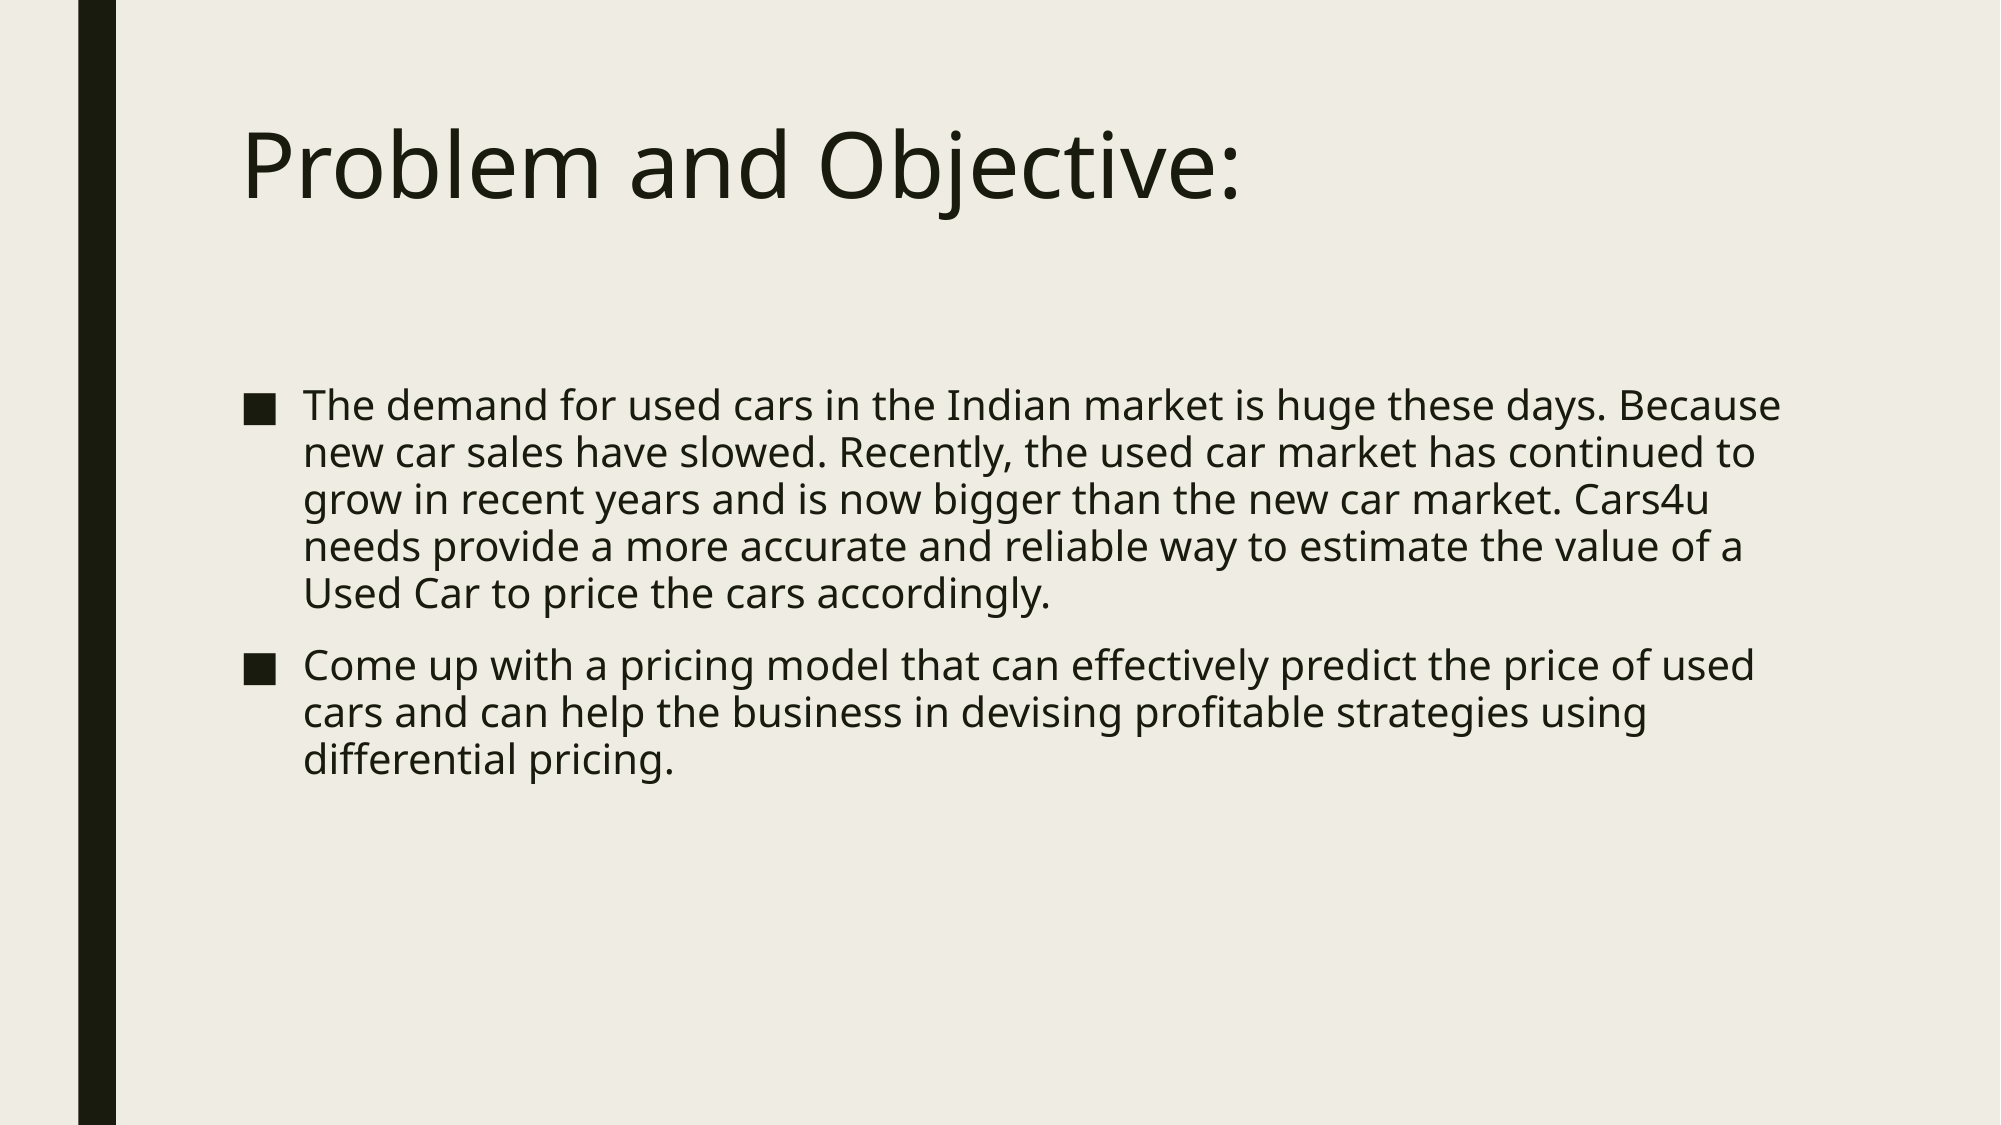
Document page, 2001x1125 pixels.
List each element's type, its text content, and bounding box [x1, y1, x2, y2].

list The demand for used cars in the Indian market is huge these days. Because new car sales have slowed. Recently, the used car market has continued to grow in recent years and is now bigger than the new car market. Cars4u needs provide a more accurate and reliable way to estimate the value of a Used Car to price the cars accordingly. Come up with a pricing model that can effectively predict the price of used cars and can help the business in devising profitable strategies using differential pricing. [225, 375, 1800, 963]
title Problem and Objective: [225, 112, 1800, 357]
